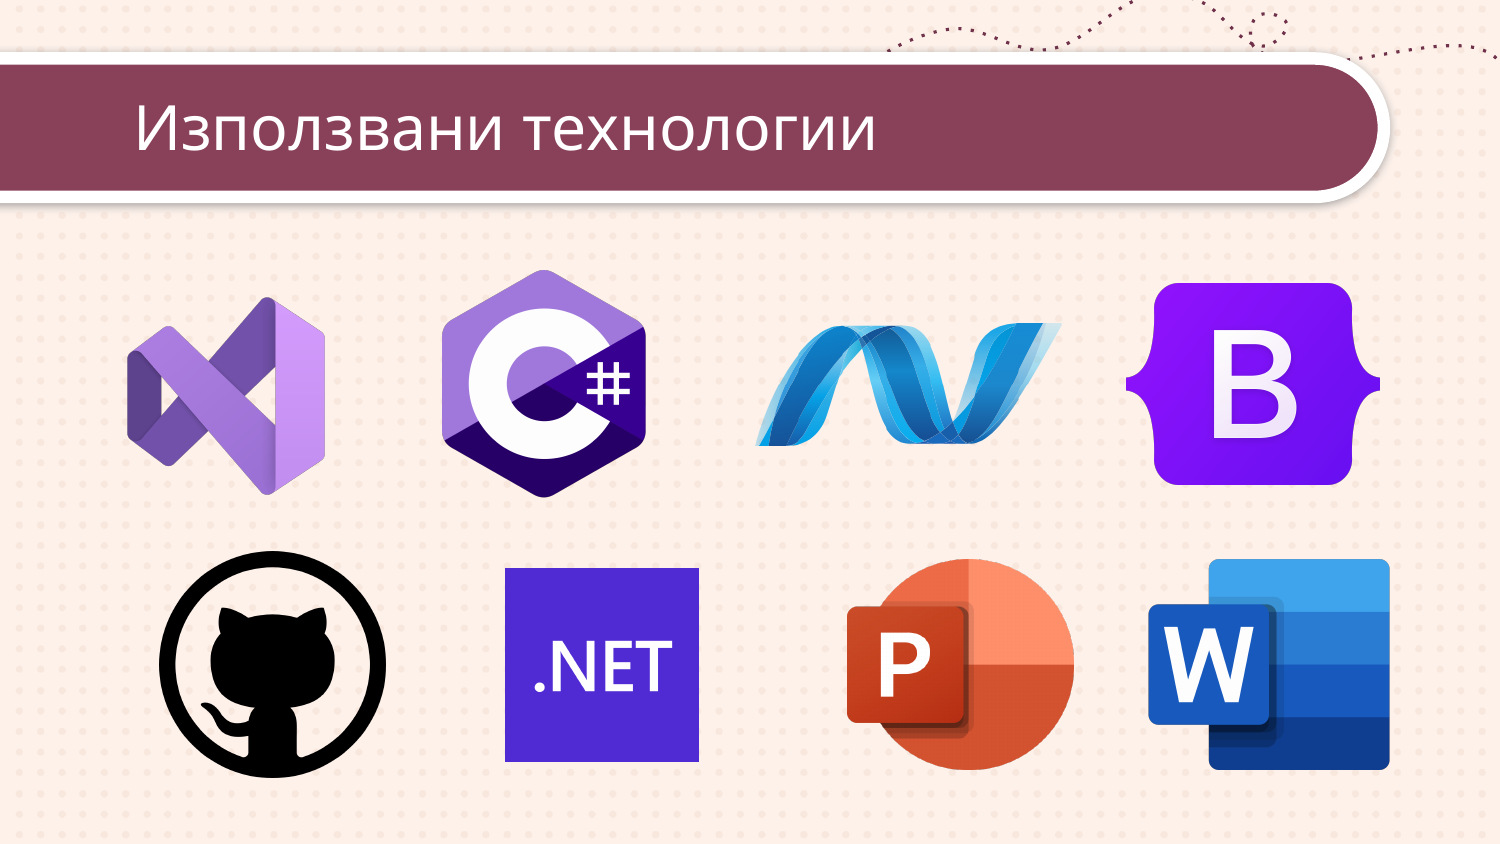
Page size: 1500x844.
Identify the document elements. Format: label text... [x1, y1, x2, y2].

picture [0, 0, 1500, 844]
title Използвани технологии [118, 72, 1382, 167]
